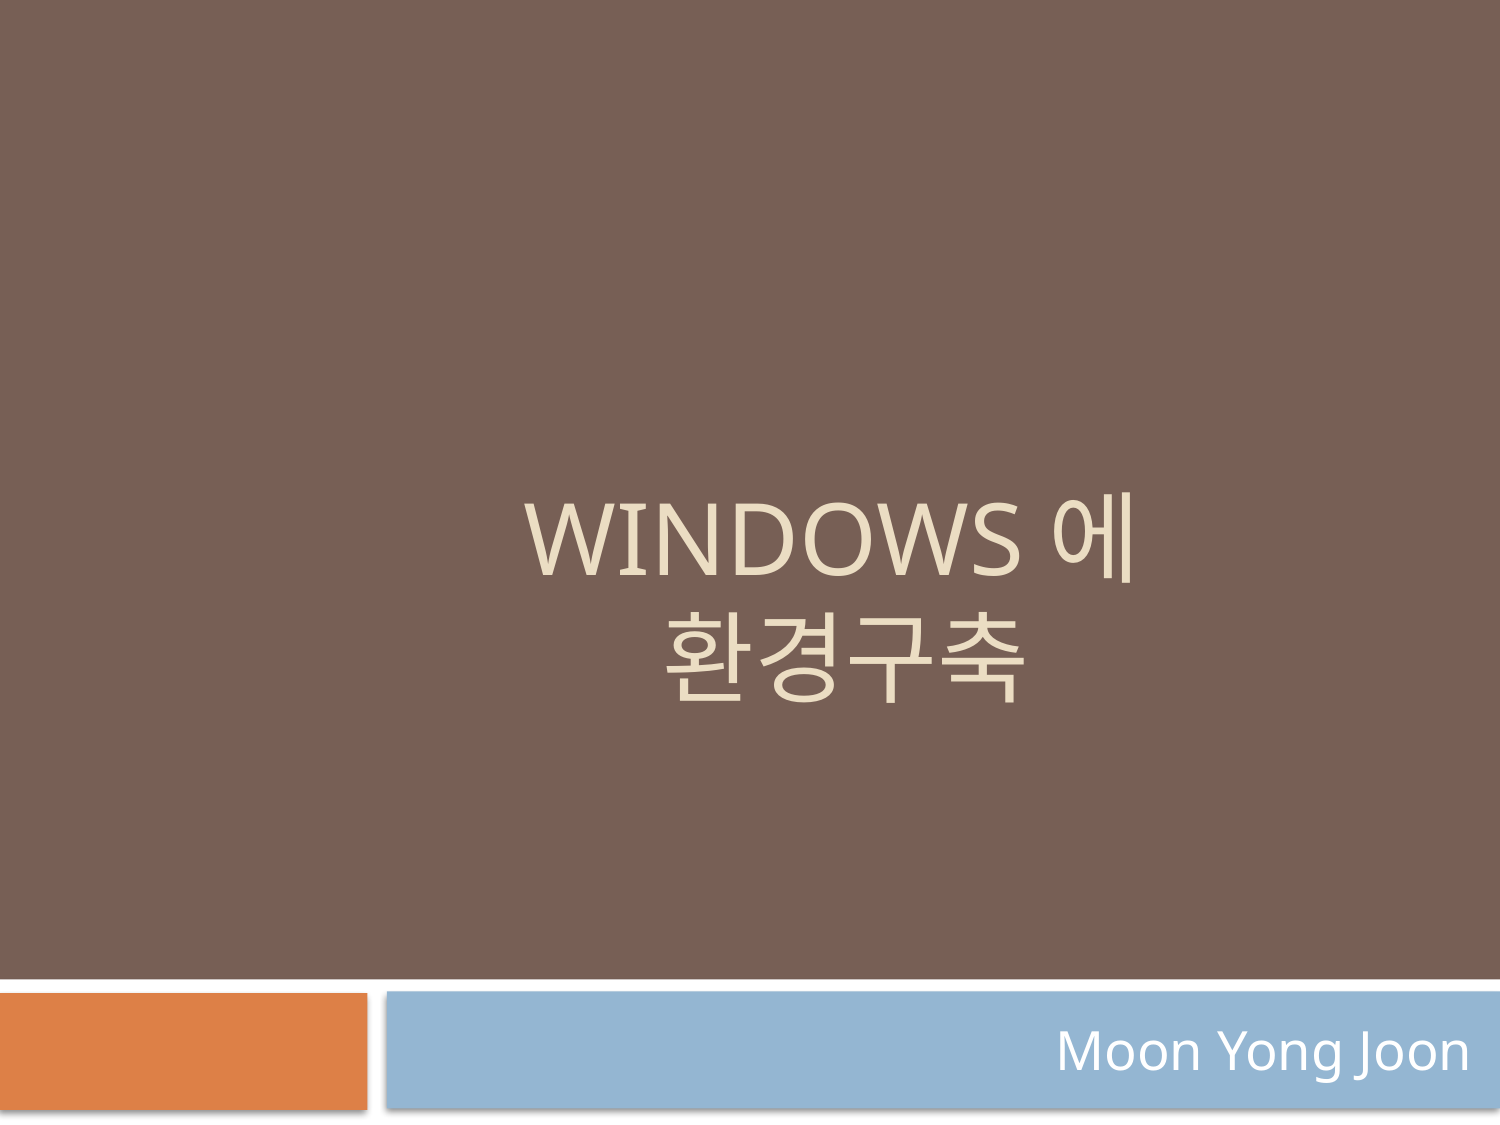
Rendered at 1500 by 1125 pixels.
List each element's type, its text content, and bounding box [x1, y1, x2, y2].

title Windows에 환경구축 [242, 231, 1450, 963]
subtitle Moon Yong Joon [387, 992, 1488, 1105]
